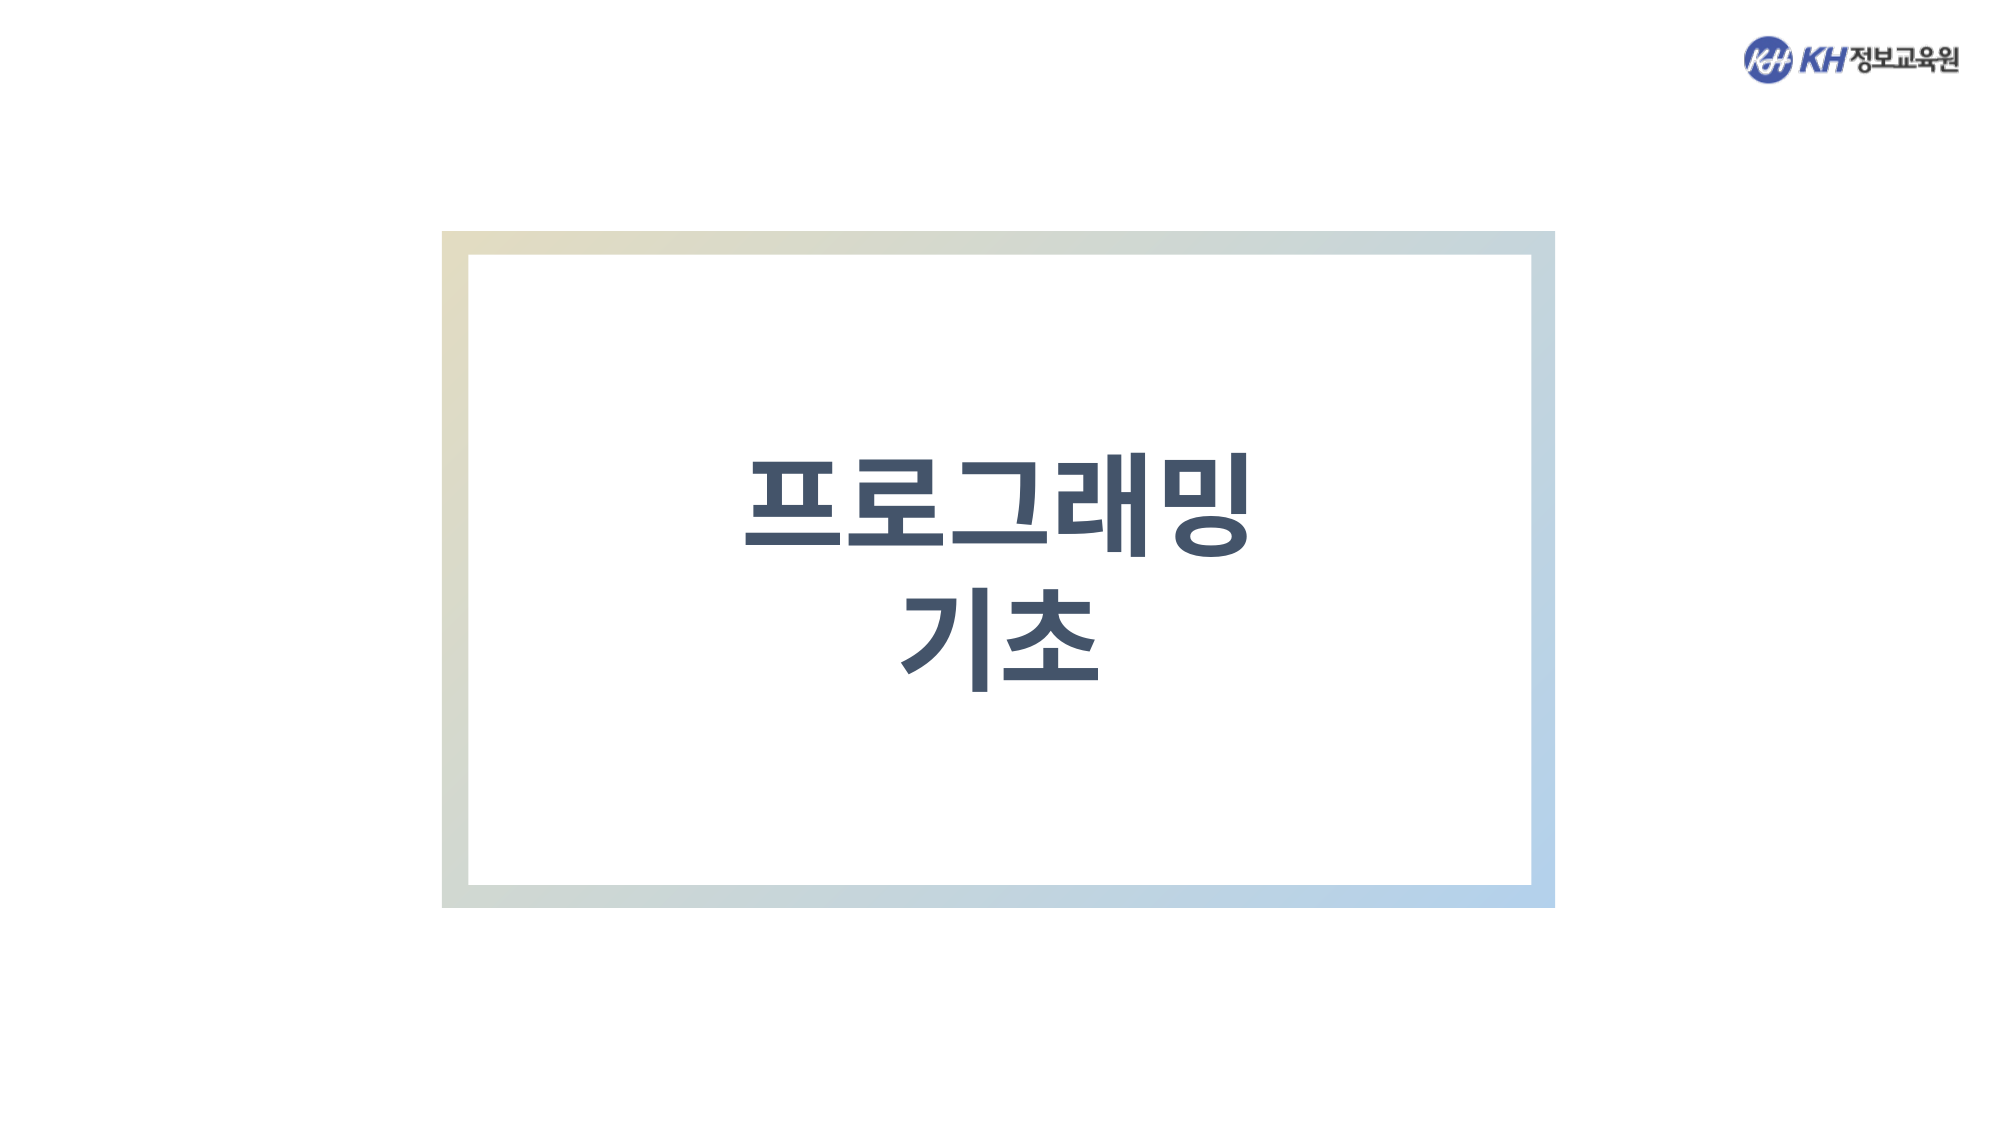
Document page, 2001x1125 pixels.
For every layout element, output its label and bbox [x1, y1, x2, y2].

picture [1728, 28, 1975, 92]
text_box [441, 231, 1556, 909]
